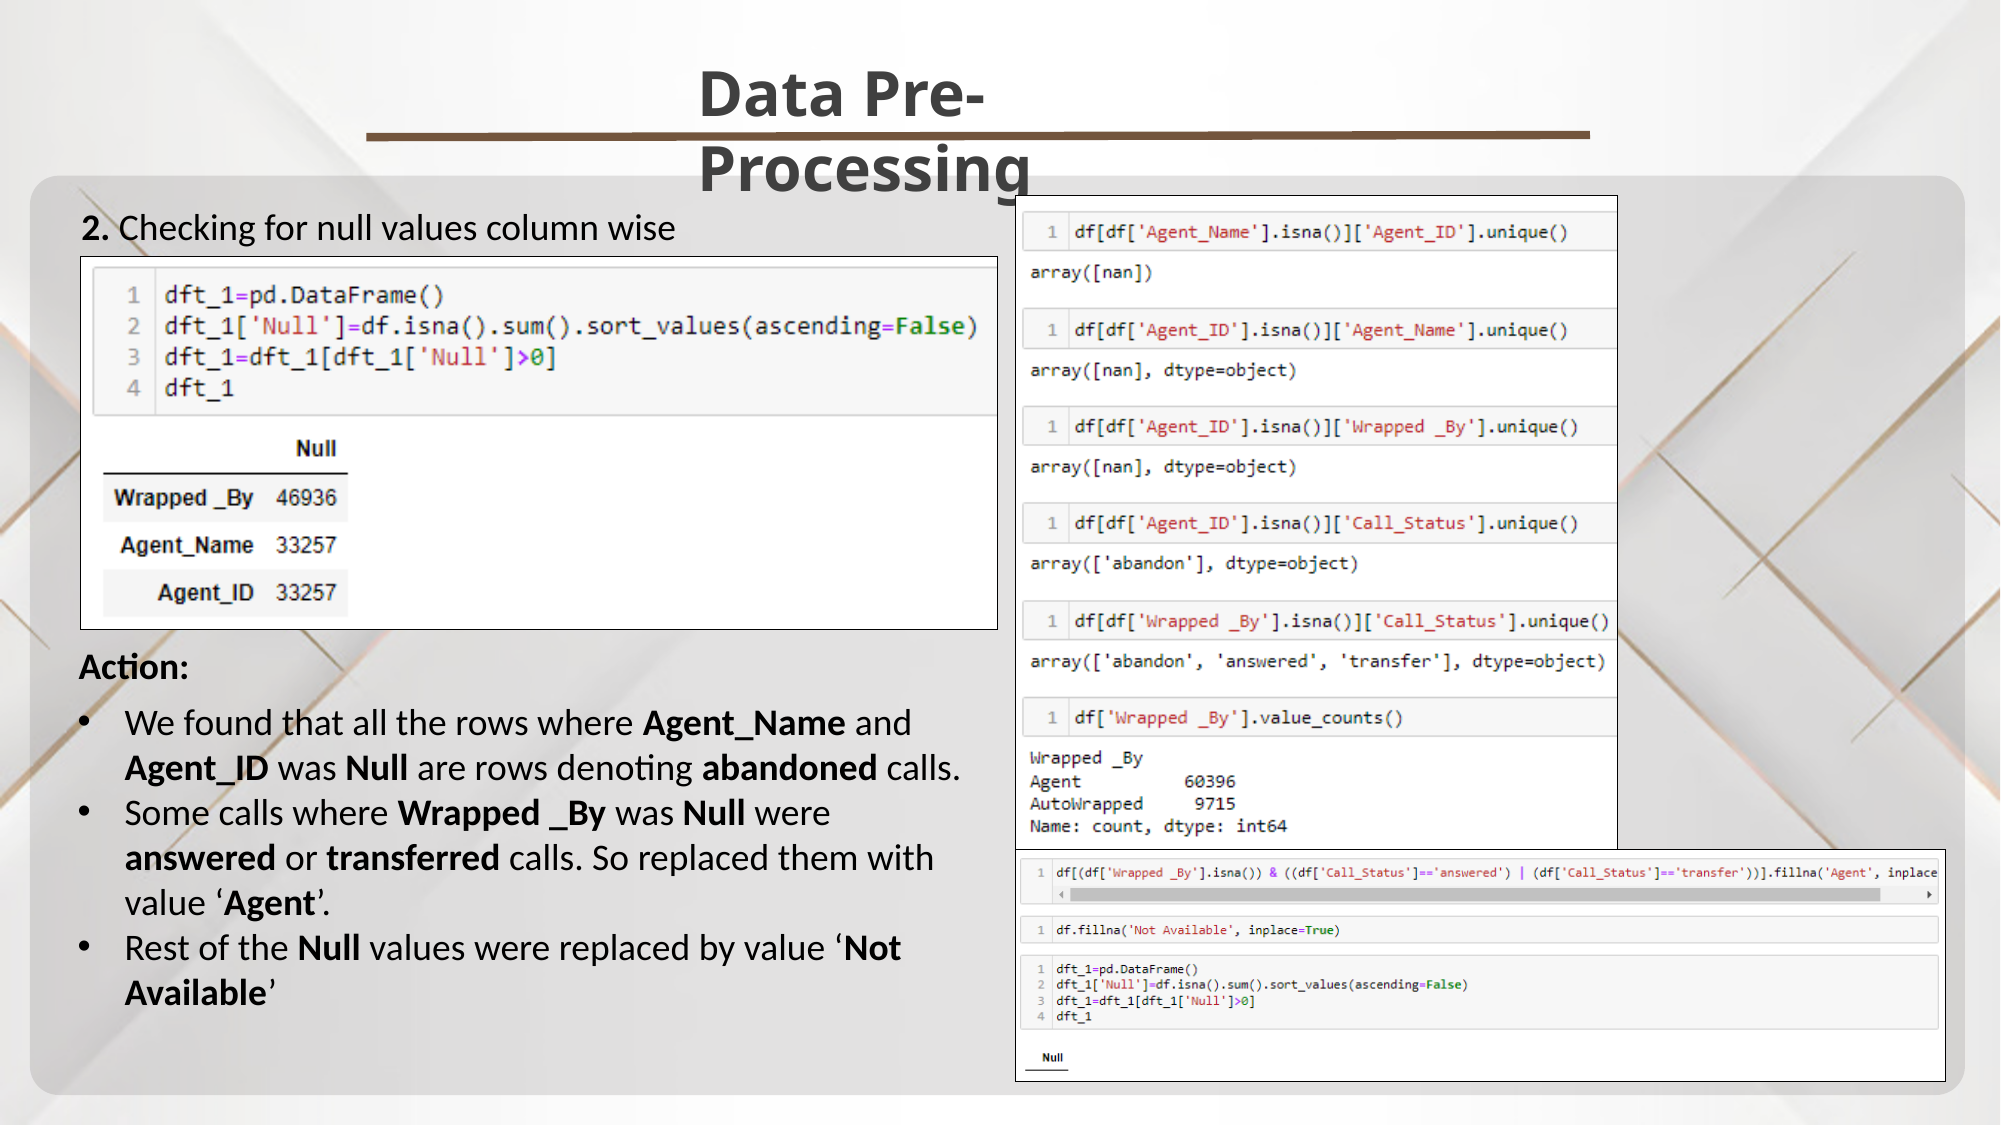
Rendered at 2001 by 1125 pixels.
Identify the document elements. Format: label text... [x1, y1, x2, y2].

text_box Data Pre-Processing [682, 46, 1331, 134]
text_box 2. Checking for null values column wise [66, 195, 692, 256]
picture [0, 0, 2001, 1125]
text_box We found that all the rows where Agent_Name and Agent_ID was Null are rows denoting abandoned calls. Some calls where Wrapped _By was Null were answered or transferred calls. So replaced them with value ‘Agent’. Rest of the Null values were replaced by value ‘Not Available’ [63, 690, 998, 1021]
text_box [366, 134, 1590, 138]
text_box Data Pre-Processing [682, 138, 1331, 211]
text_box Action: [63, 634, 205, 690]
text_box [28, 174, 1966, 1097]
